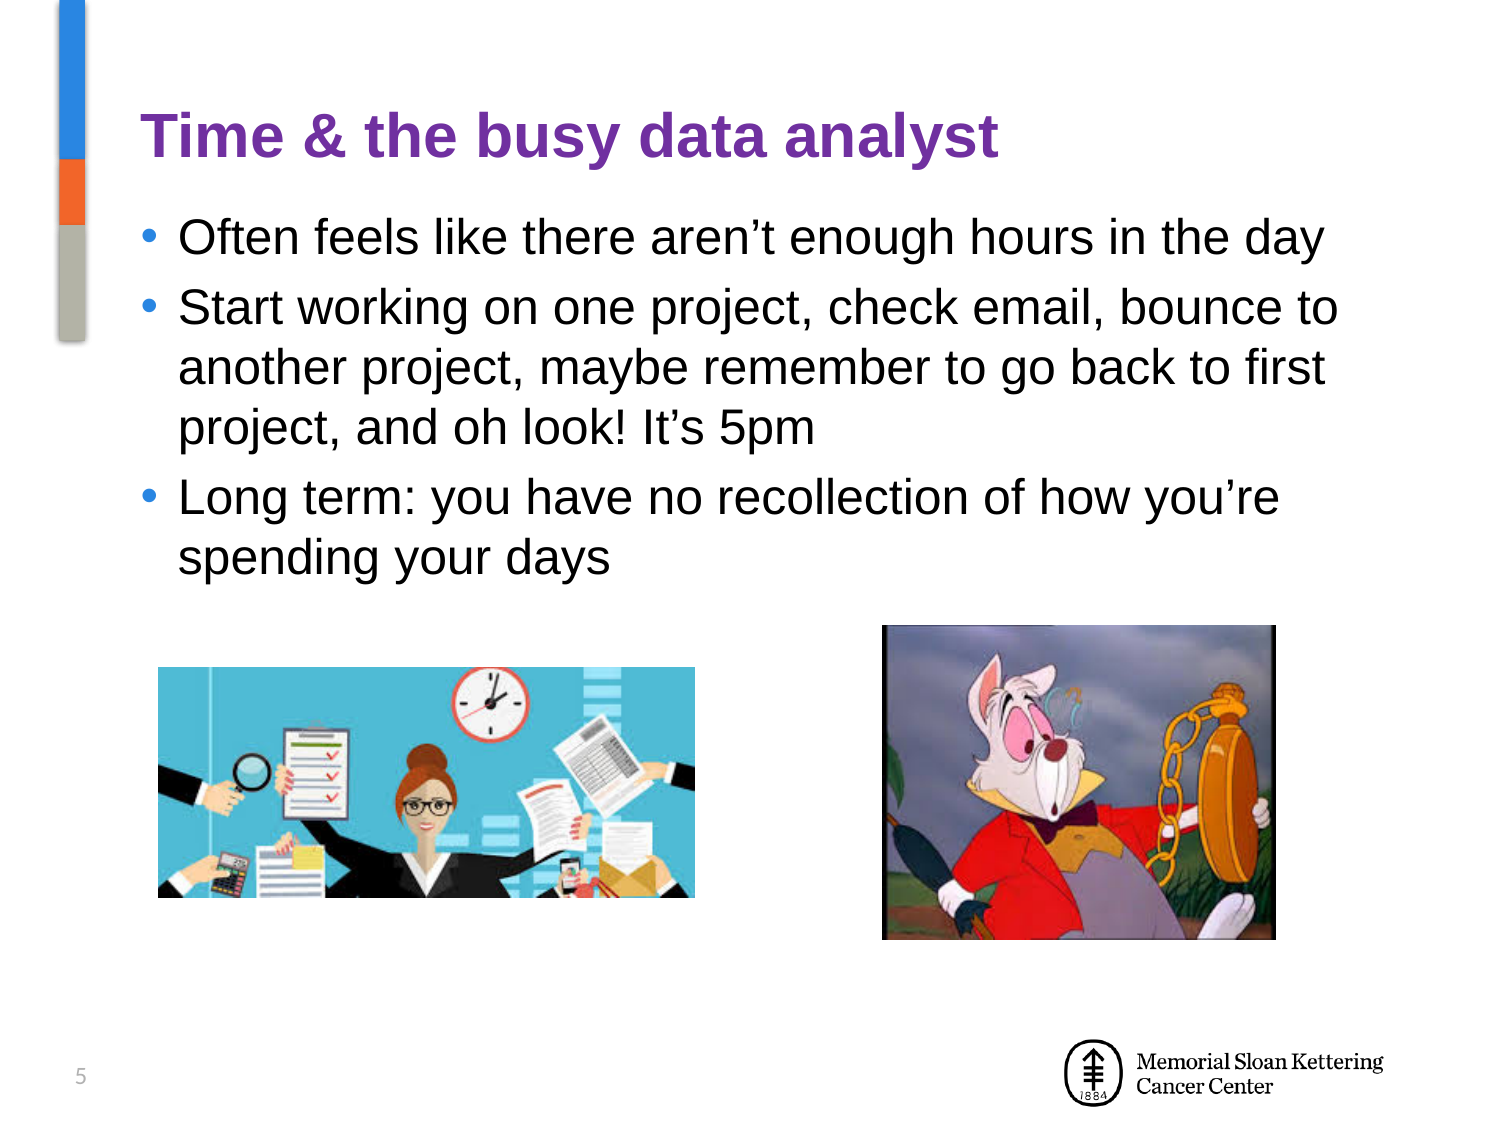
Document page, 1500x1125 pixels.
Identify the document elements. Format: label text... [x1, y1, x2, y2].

picture [158, 667, 695, 898]
list Often feels like there aren’t enough hours in the day Start working on one project, check email, bounce to another project, maybe remember to go back to first project, and oh look! It’s 5pm Long term: you have no recollection of how you’re spending your days [125, 197, 1386, 940]
slide_number 5 [59, 1044, 398, 1105]
title Time & the busy data analyst [125, 48, 1386, 178]
picture [882, 625, 1276, 940]
